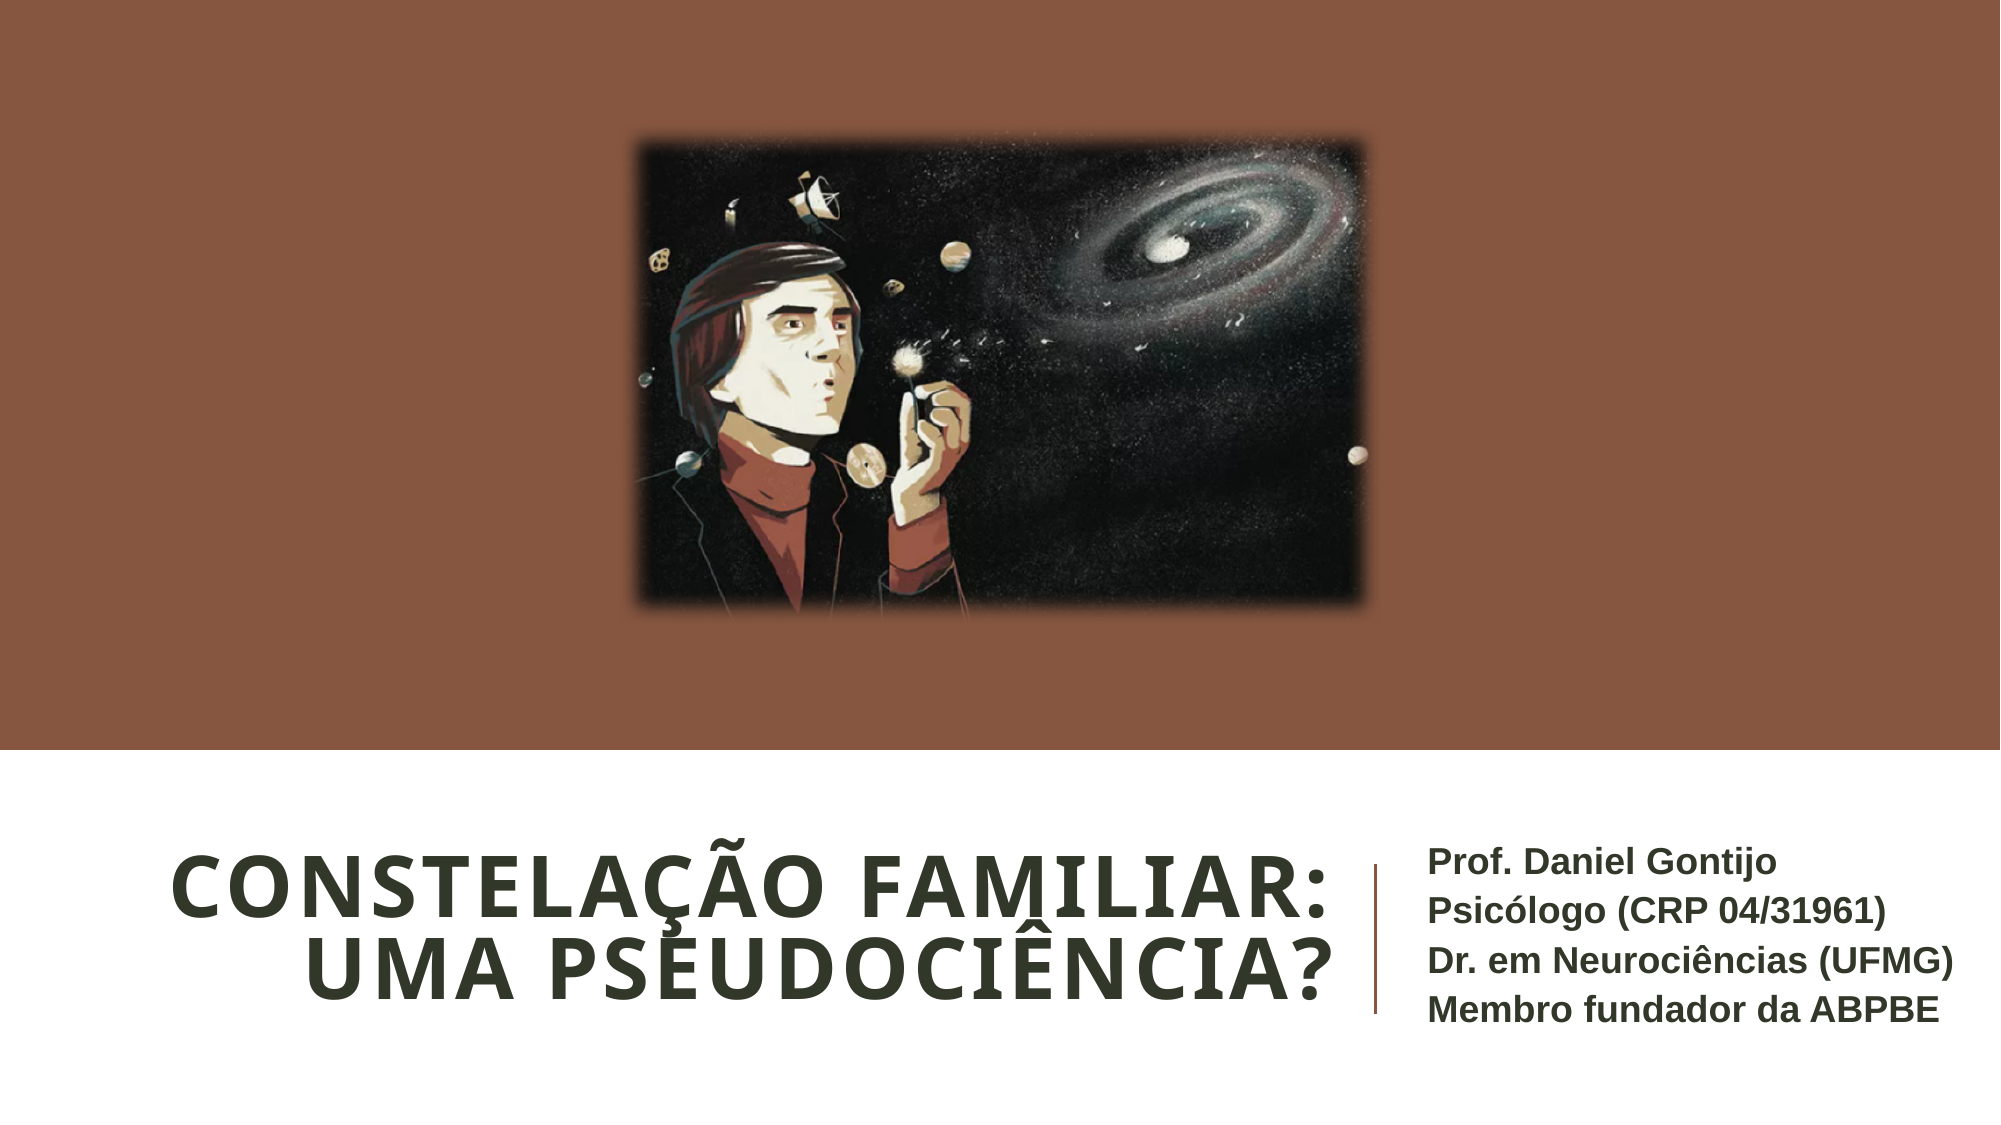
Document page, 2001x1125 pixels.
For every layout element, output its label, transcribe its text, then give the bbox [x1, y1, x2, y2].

picture [618, 122, 1382, 626]
title CONSTELAÇÃO FAMILIAR: UMA PSEUDOCIÊNCIA? [75, 813, 1350, 1054]
list Prof. Daniel Gontijo Psicólogo (CRP 04/31961) Dr. em Neurociências (UFMG) Membro fundador da ABPBE [1412, 813, 2000, 1054]
